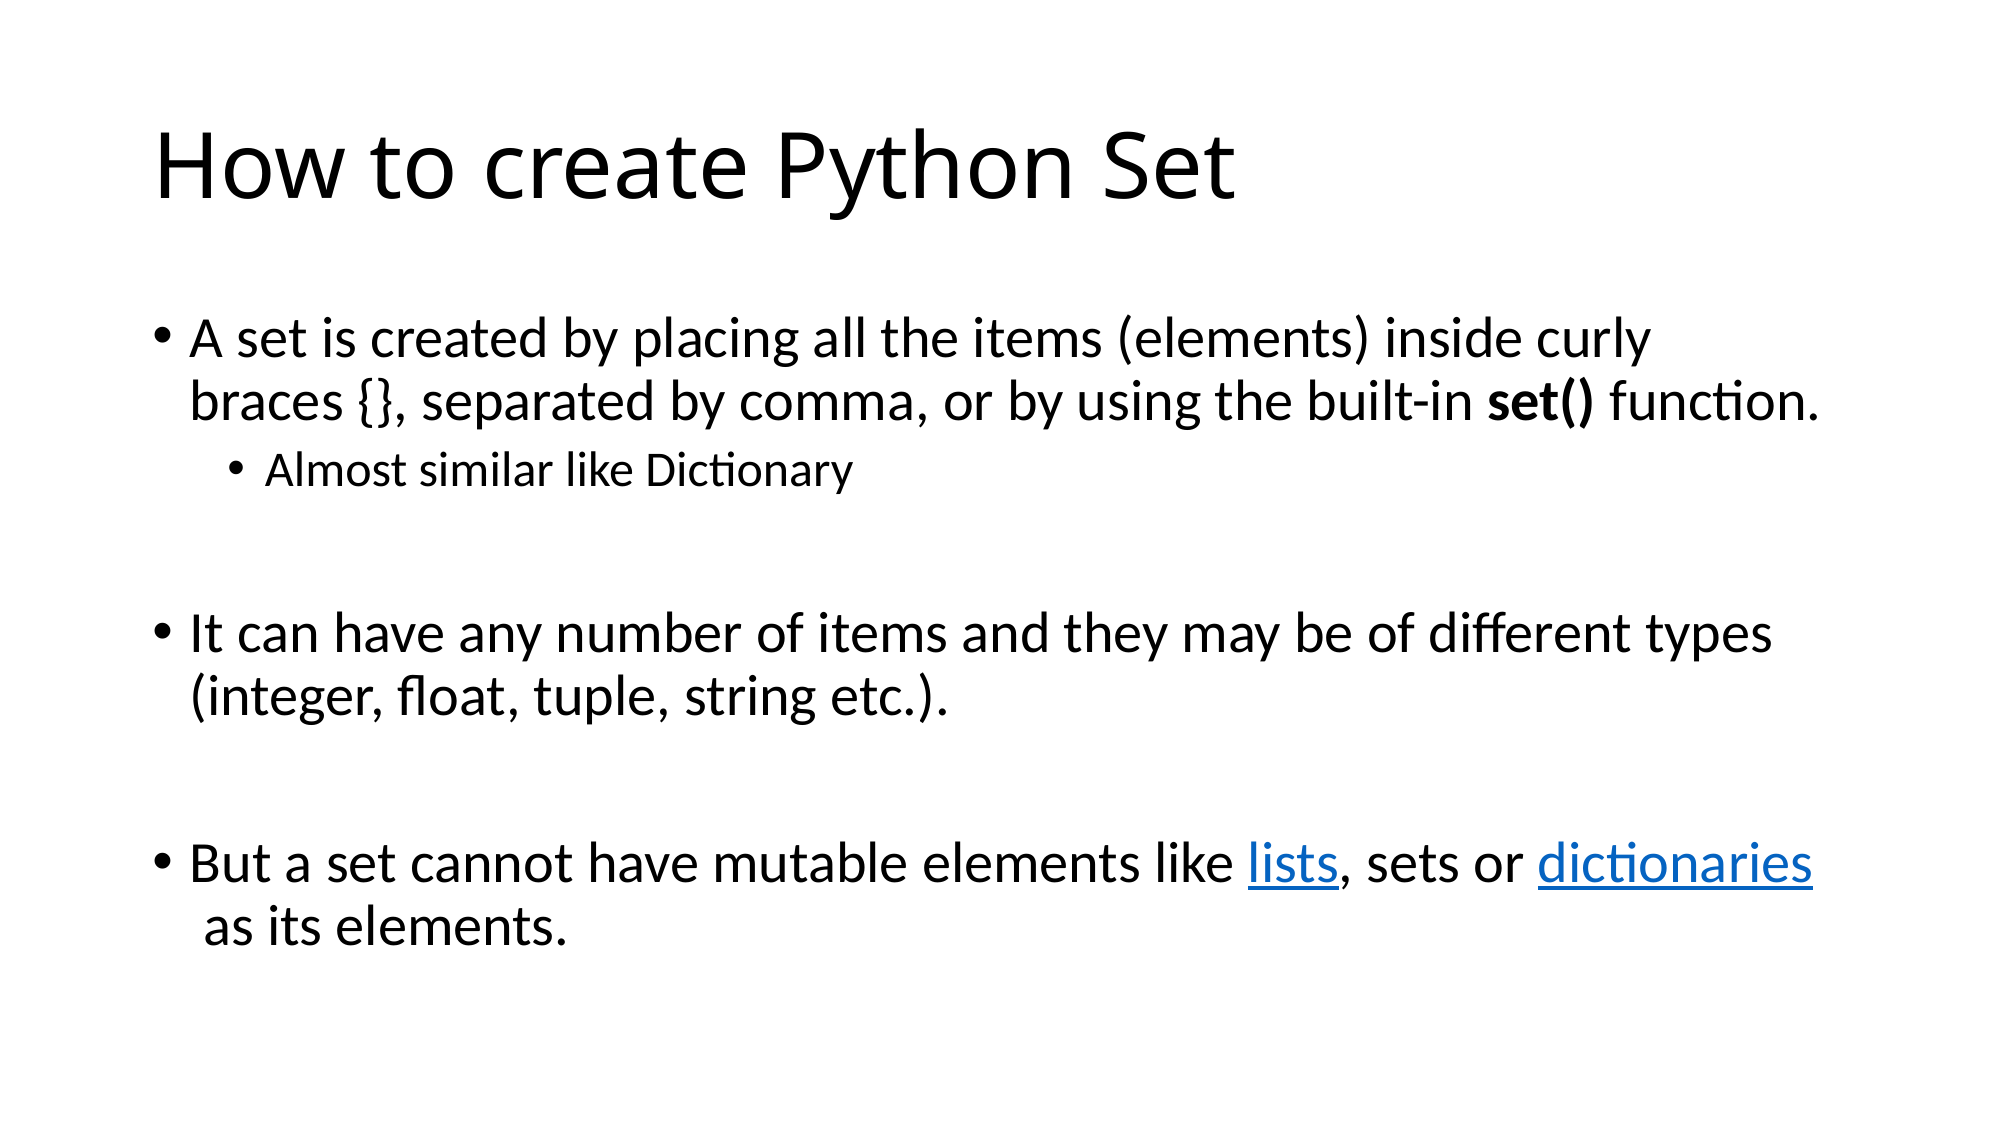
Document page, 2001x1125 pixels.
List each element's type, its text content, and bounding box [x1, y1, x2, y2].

list A set is created by placing all the items (elements) inside curly braces {}, separated by comma, or by using the built-in set() function. Almost similar like Dictionary It can have any number of items and they may be of different types (integer, float, tuple, string etc.). But a set cannot have mutable elements like lists, sets or dictionaries as its elements. [137, 299, 1863, 1014]
title How to create Python Set [137, 59, 1863, 278]
